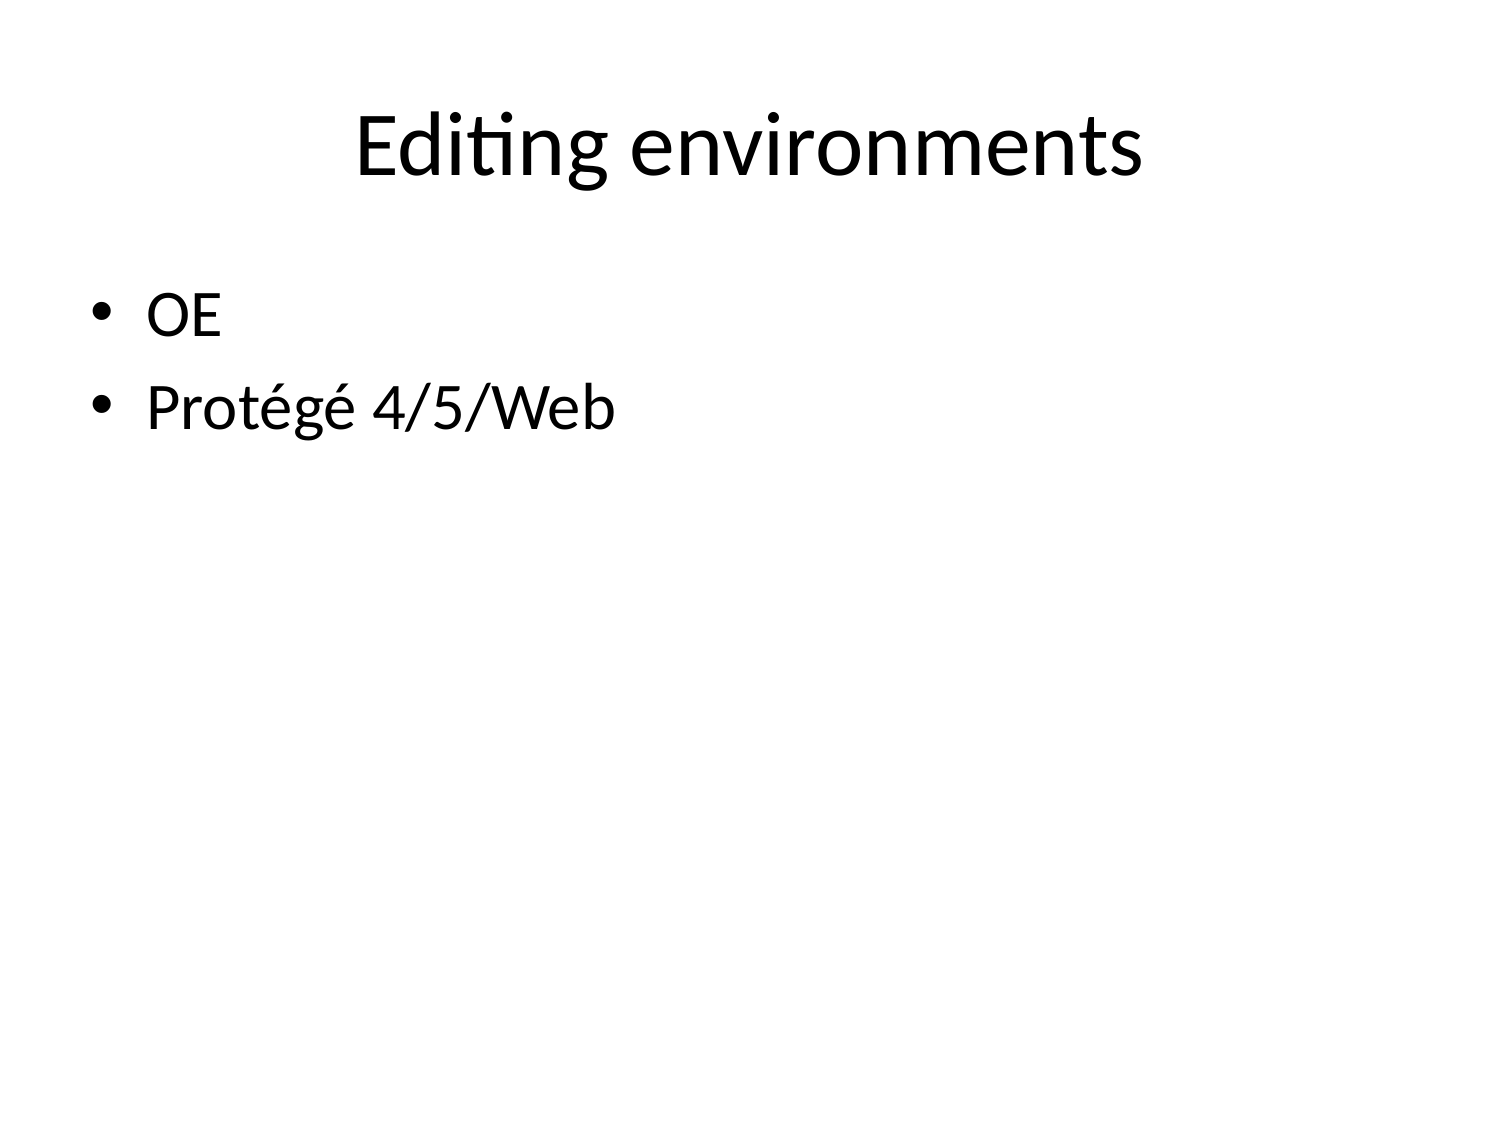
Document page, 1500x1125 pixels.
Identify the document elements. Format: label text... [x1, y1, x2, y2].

list OE Protégé 4/5/Web [75, 262, 1425, 1005]
title Editing environments [75, 45, 1425, 233]
